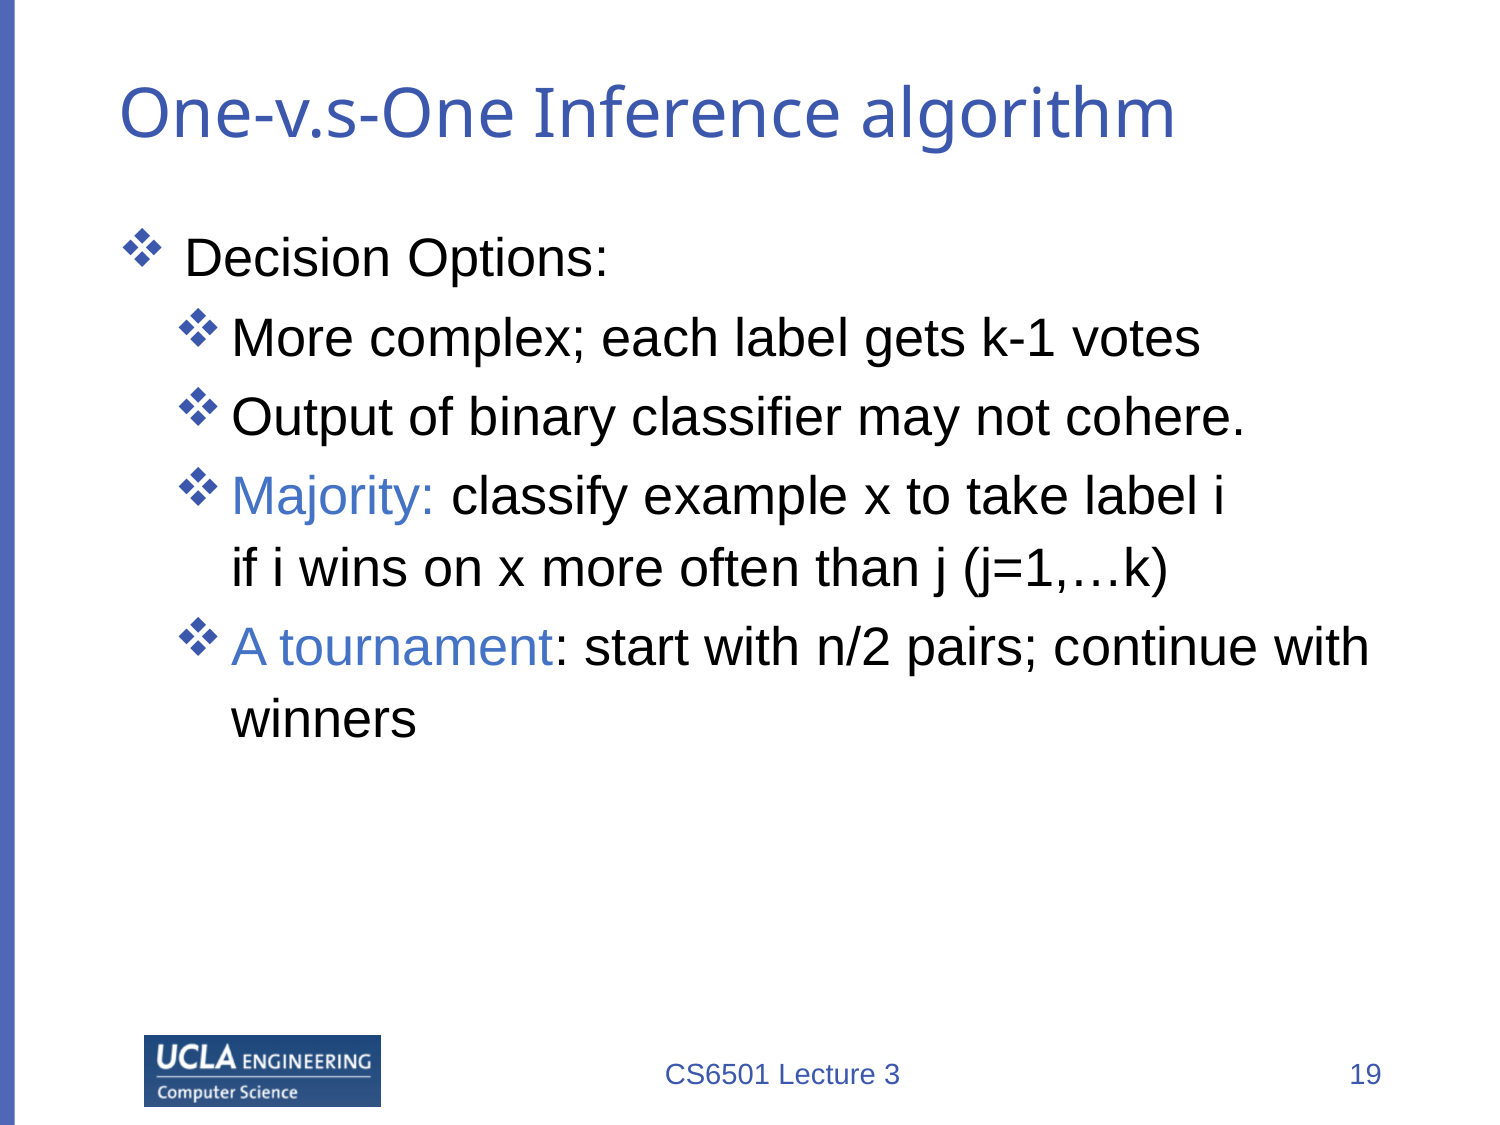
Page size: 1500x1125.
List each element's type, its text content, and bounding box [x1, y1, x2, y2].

title One-v.s-One Inference algorithm [103, 59, 1397, 171]
list Decision Options: More complex; each label gets k-1 votes Output of binary classifier may not cohere. Majority: classify example x to take label i if i wins on x more often than j (j=1,…k) A tournament: start with n/2 pairs; continue with winners [103, 208, 1397, 1014]
picture [144, 1035, 381, 1107]
slide_number 19 [1177, 1042, 1397, 1103]
footer CS6501 Lecture 3 [496, 1042, 1069, 1103]
